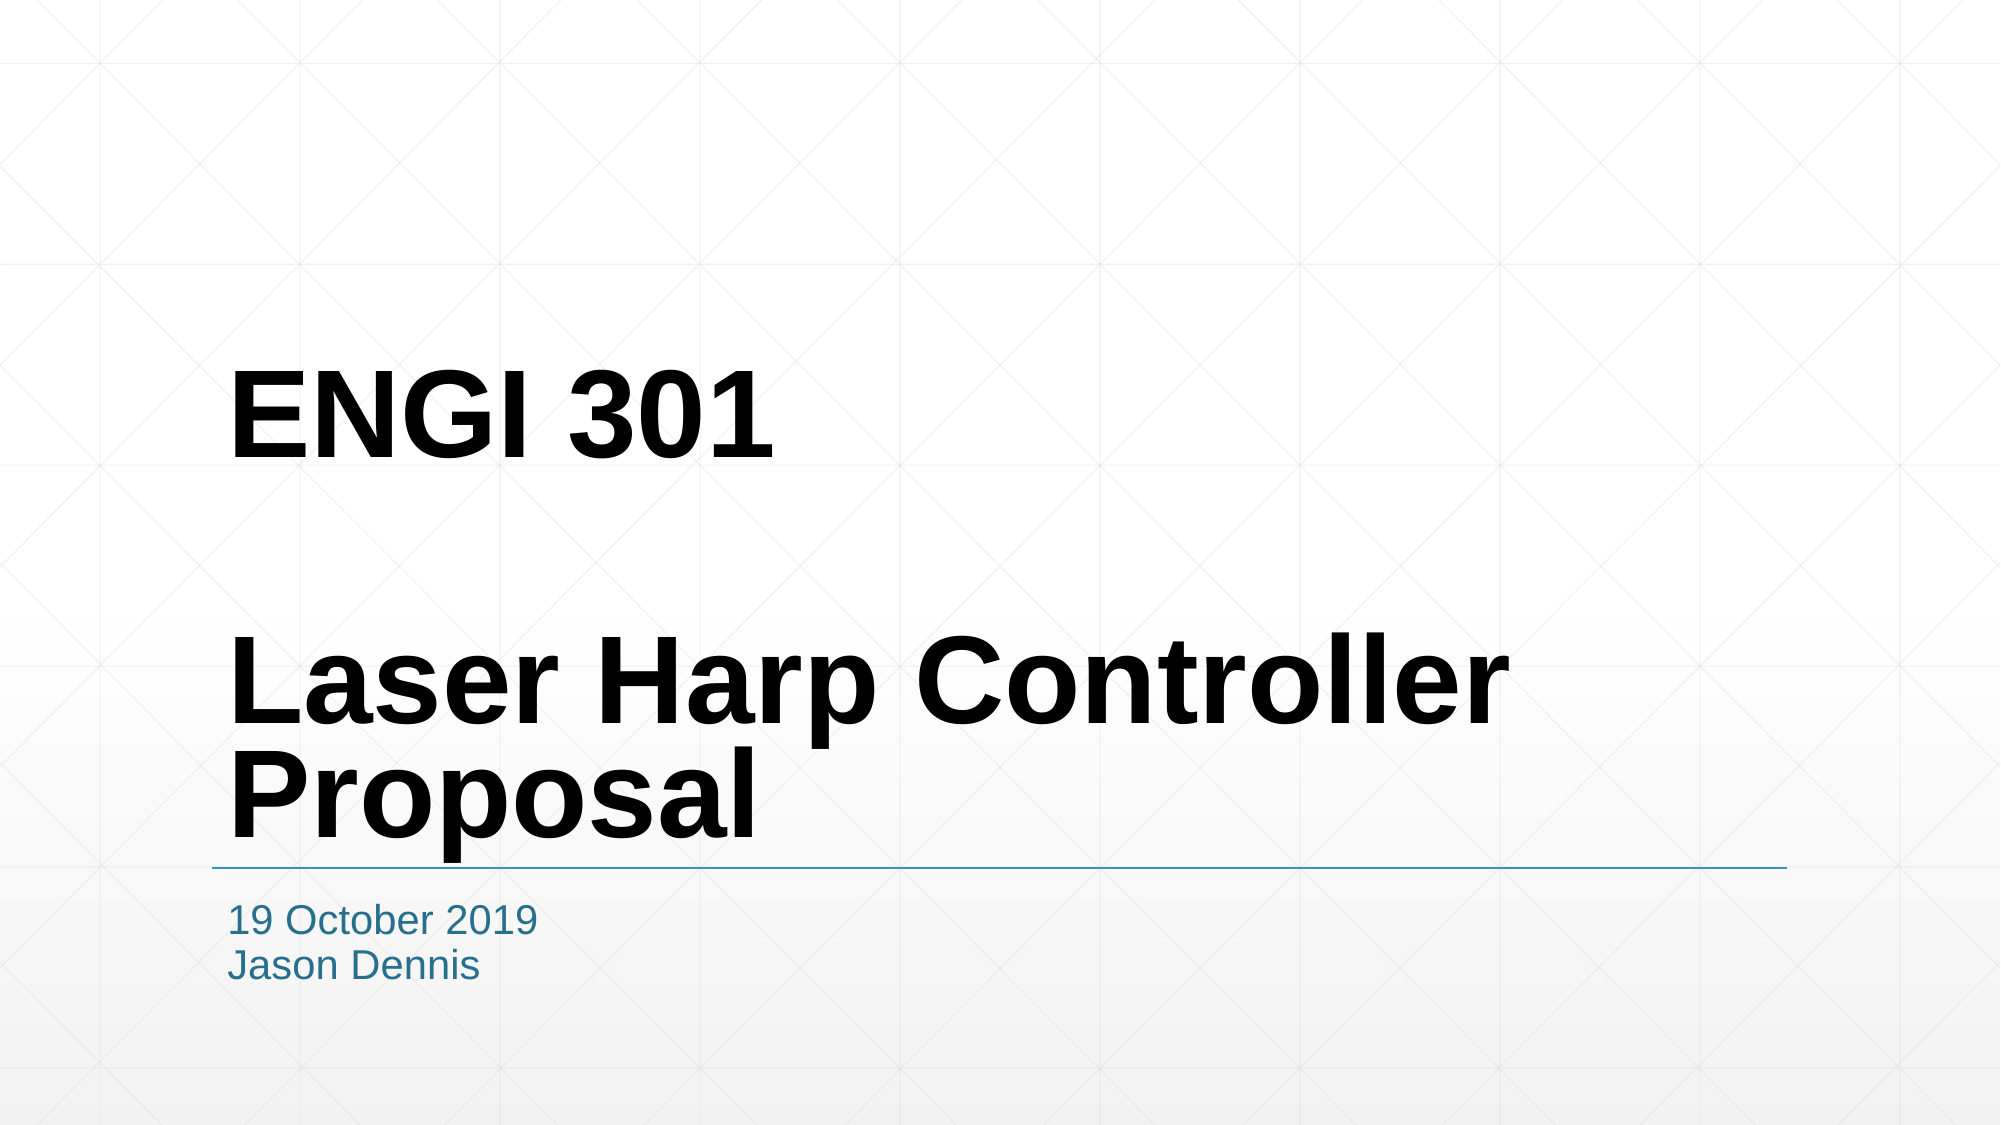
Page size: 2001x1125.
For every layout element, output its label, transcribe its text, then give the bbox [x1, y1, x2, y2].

subtitle 19 October 2019 Jason Dennis [212, 891, 1788, 1075]
title ENGI 301 Laser Harp Controller Proposal [212, 313, 1838, 869]
